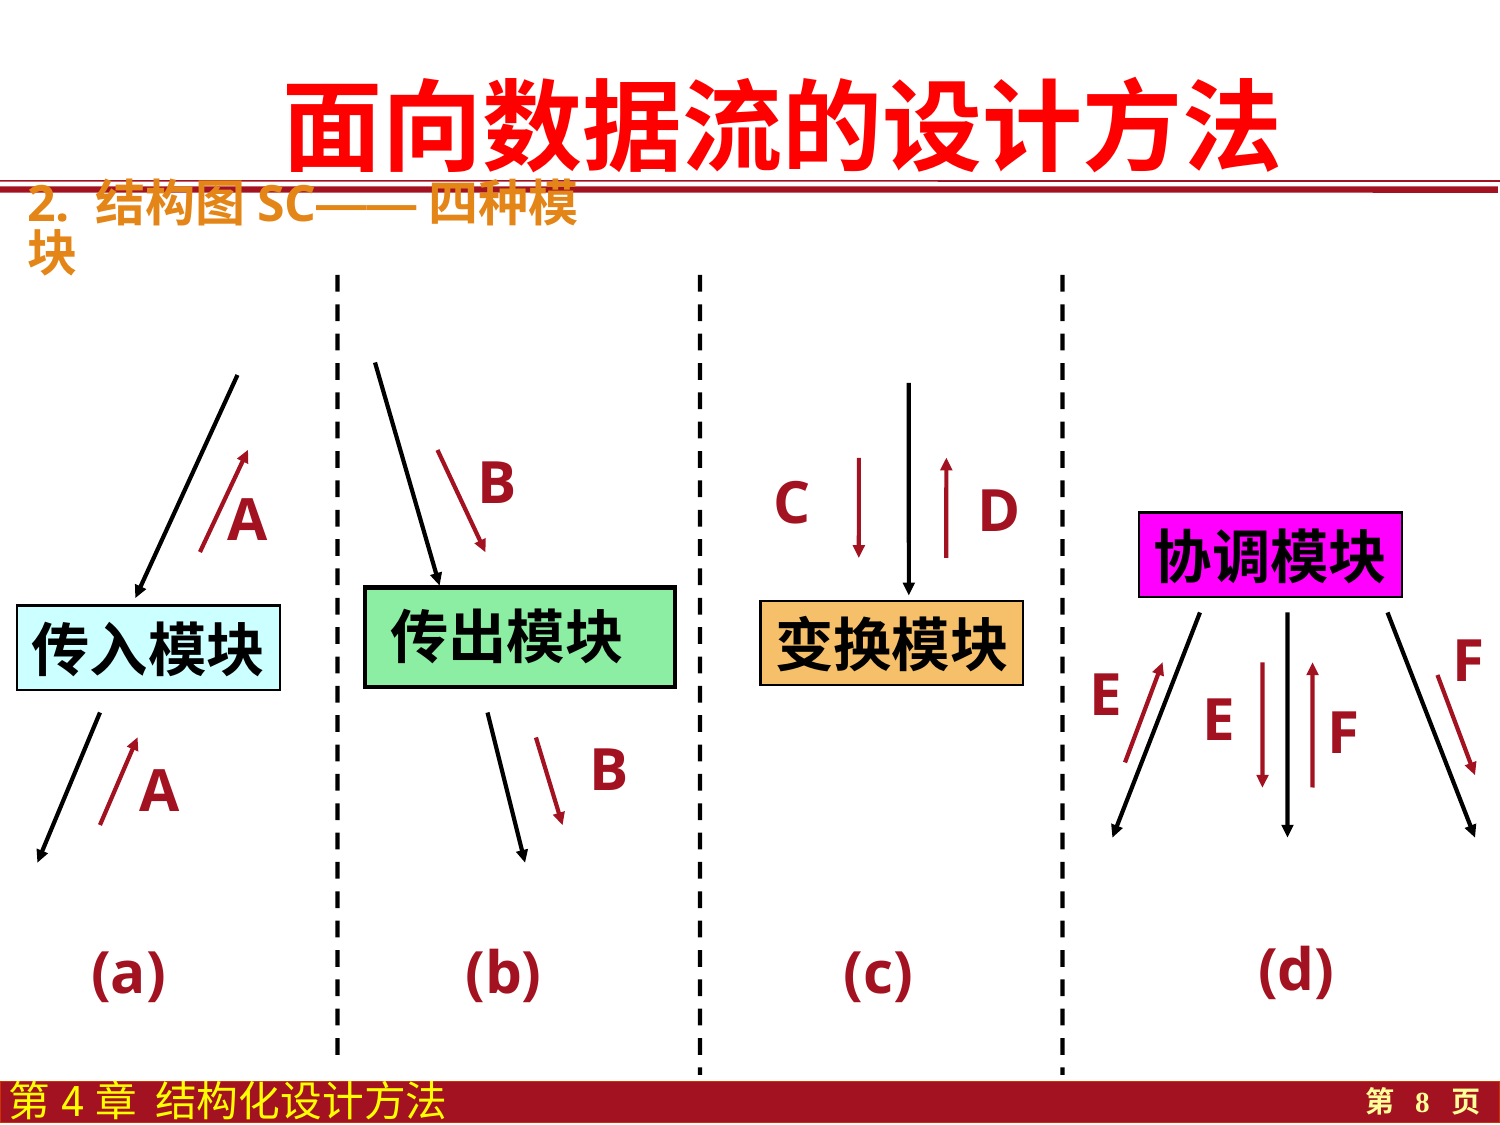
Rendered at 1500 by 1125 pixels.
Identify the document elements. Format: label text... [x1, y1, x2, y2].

text_box [1111, 612, 1201, 838]
text_box 协调模块 [1139, 512, 1402, 597]
text_box [1306, 662, 1319, 687]
text_box 变换模块 [760, 600, 1024, 686]
text_box C [758, 457, 870, 543]
text_box 2. 结构图SC——四种模块 [12, 199, 638, 263]
text_box D [962, 465, 1050, 550]
text_box [940, 457, 953, 558]
text_box B [462, 437, 574, 522]
text_box A [125, 745, 236, 830]
text_box F [1312, 687, 1400, 772]
text_box B [575, 725, 686, 810]
text_box [852, 543, 866, 558]
text_box [1281, 760, 1294, 838]
text_box (d) [1243, 924, 1350, 1010]
text_box [487, 712, 529, 863]
text_box 传出模块 [375, 592, 639, 678]
text_box [1387, 612, 1477, 838]
text_box [1446, 700, 1477, 775]
text_box [902, 382, 916, 596]
text_box [1256, 760, 1269, 788]
text_box A [212, 474, 324, 560]
text_box [134, 374, 238, 598]
text_box E [1074, 650, 1175, 735]
text_box F [1437, 615, 1488, 700]
text_box [236, 450, 249, 474]
text_box [471, 522, 486, 553]
text_box 传入模块 [16, 605, 280, 690]
text_box E [1187, 675, 1288, 760]
text_box 面向数据流的设计方法 [64, 99, 1500, 166]
text_box [374, 362, 443, 586]
text_box (b) [450, 927, 557, 1013]
text_box [36, 712, 101, 863]
text_box [364, 587, 675, 688]
text_box [128, 737, 138, 745]
text_box (c) [828, 927, 929, 1013]
text_box [535, 737, 565, 826]
text_box (a) [76, 927, 181, 1013]
